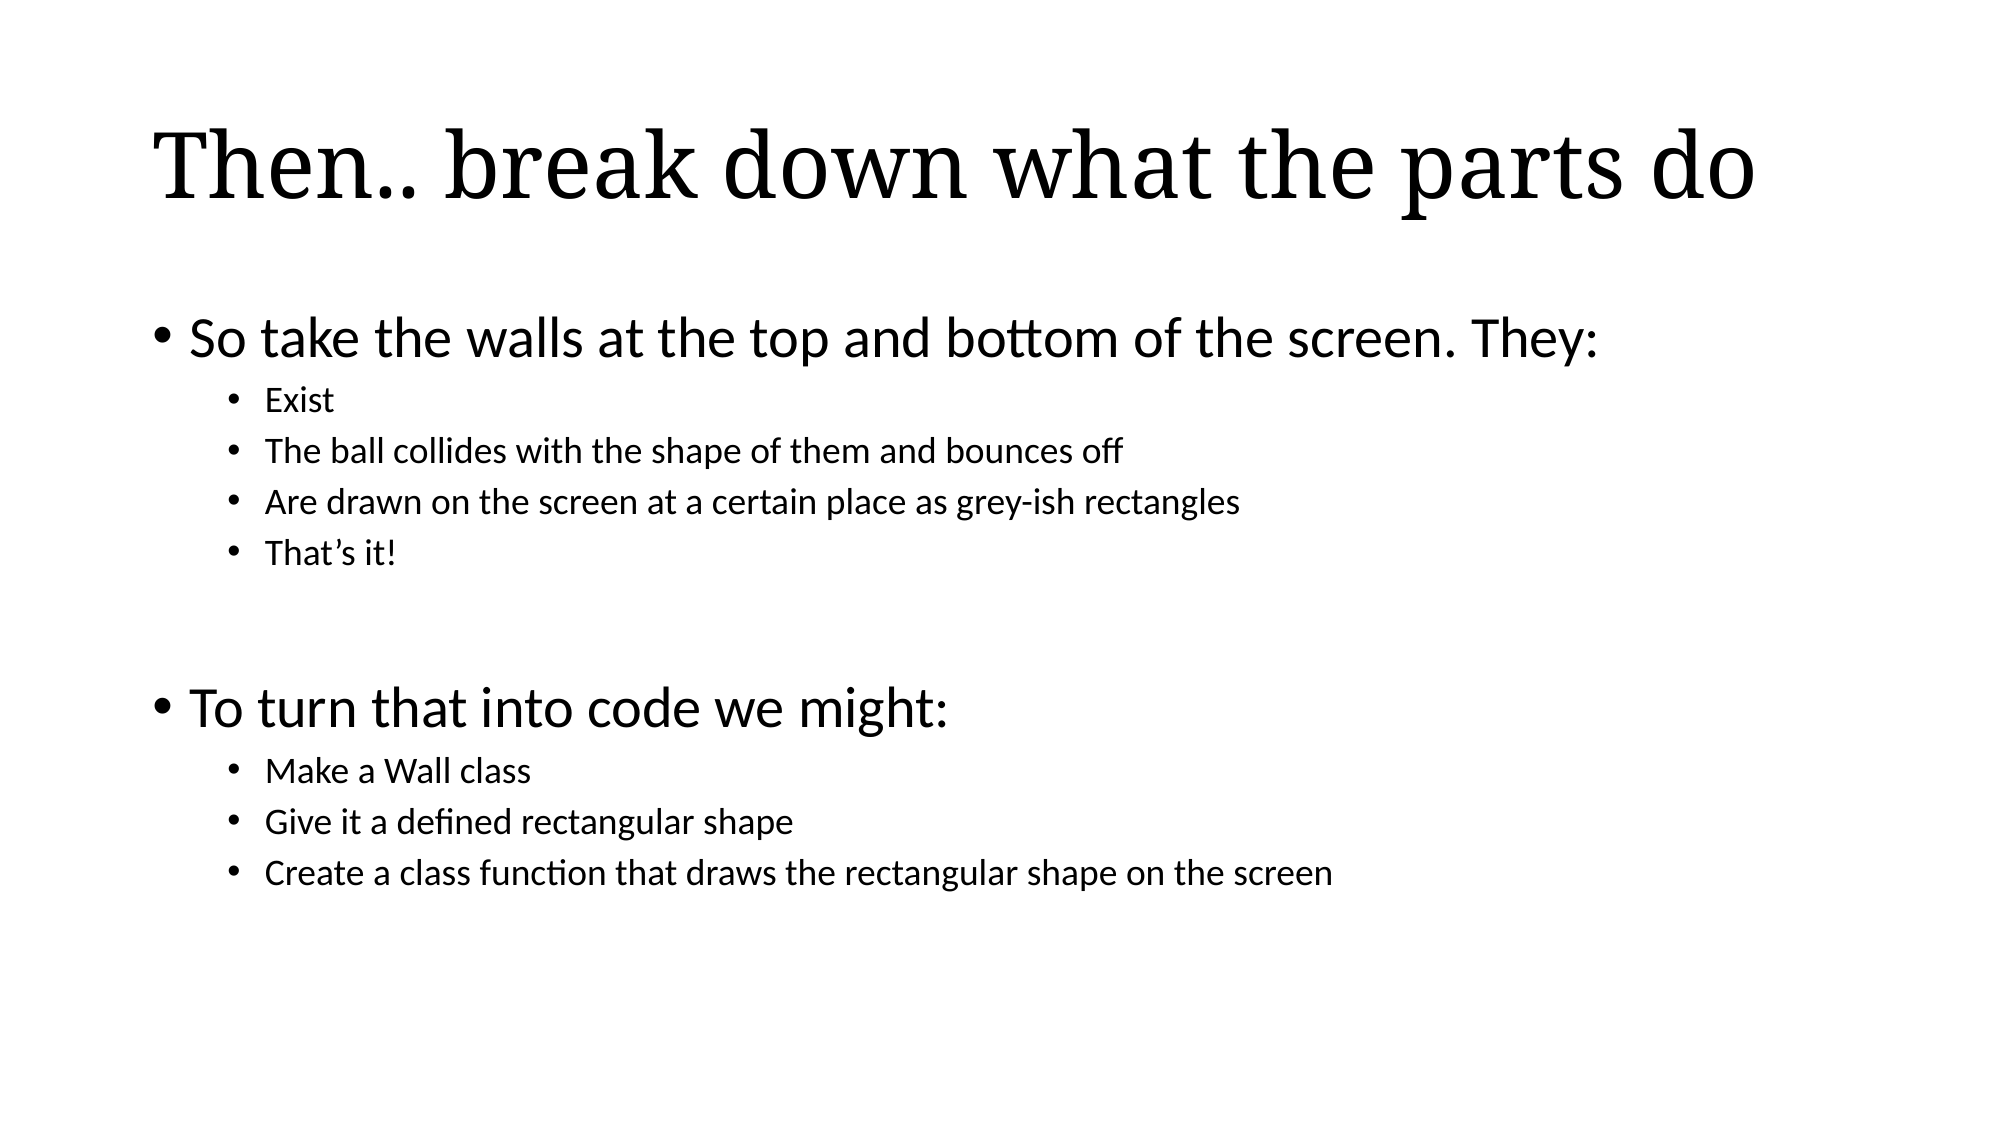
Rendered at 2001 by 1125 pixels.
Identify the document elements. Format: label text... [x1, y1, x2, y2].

list So take the walls at the top and bottom of the screen. They: Exist The ball collides with the shape of them and bounces off Are drawn on the screen at a certain place as grey-ish rectangles That’s it! To turn that into code we might: Make a Wall class Give it a defined rectangular shape Create a class function that draws the rectangular shape on the screen [137, 299, 1863, 1014]
title Then.. break down what the parts do [137, 59, 1863, 278]
